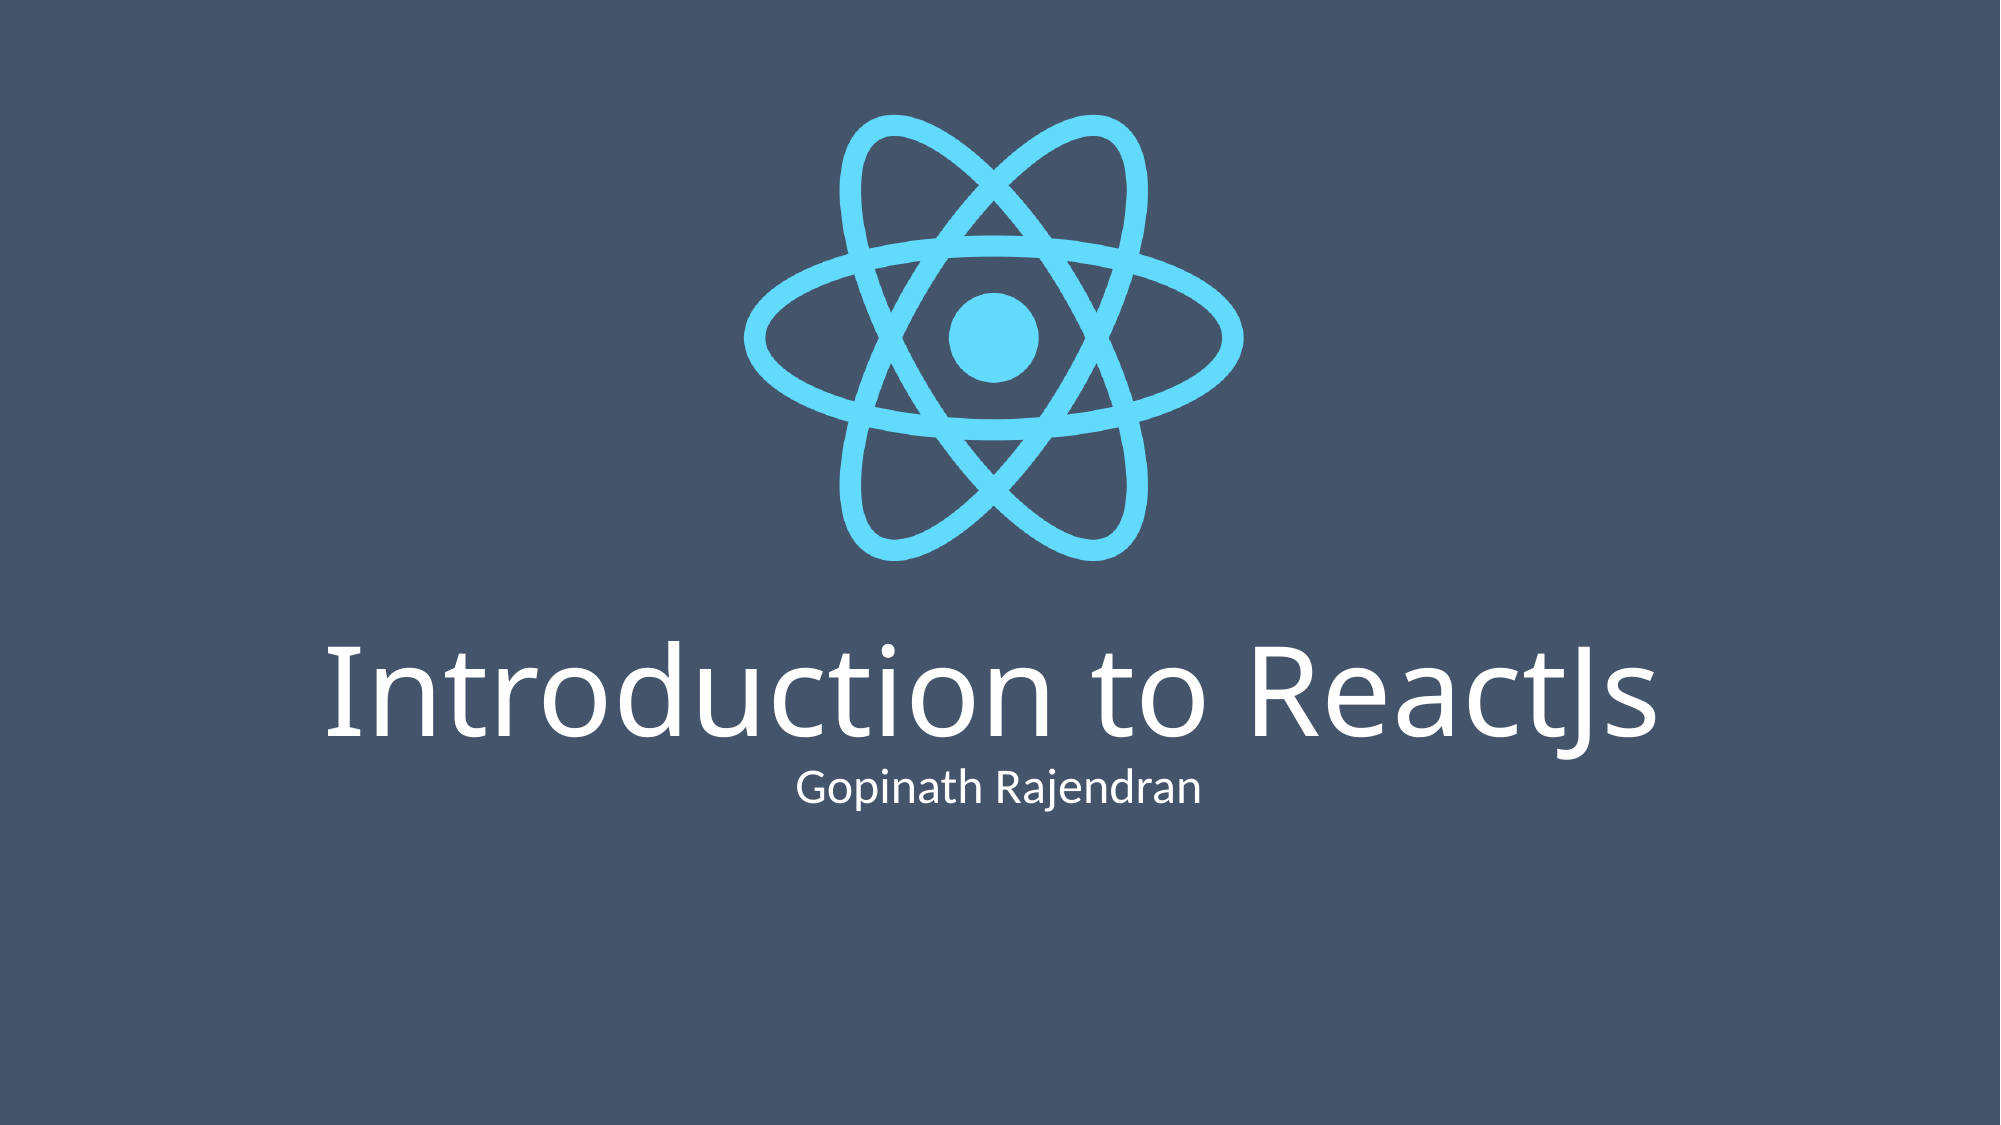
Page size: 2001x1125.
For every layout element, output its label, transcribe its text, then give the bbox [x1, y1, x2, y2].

picture [707, 61, 1279, 632]
list Gopinath Rajendran [136, 752, 1862, 999]
title Introduction to ReactJs [130, 302, 1856, 771]
